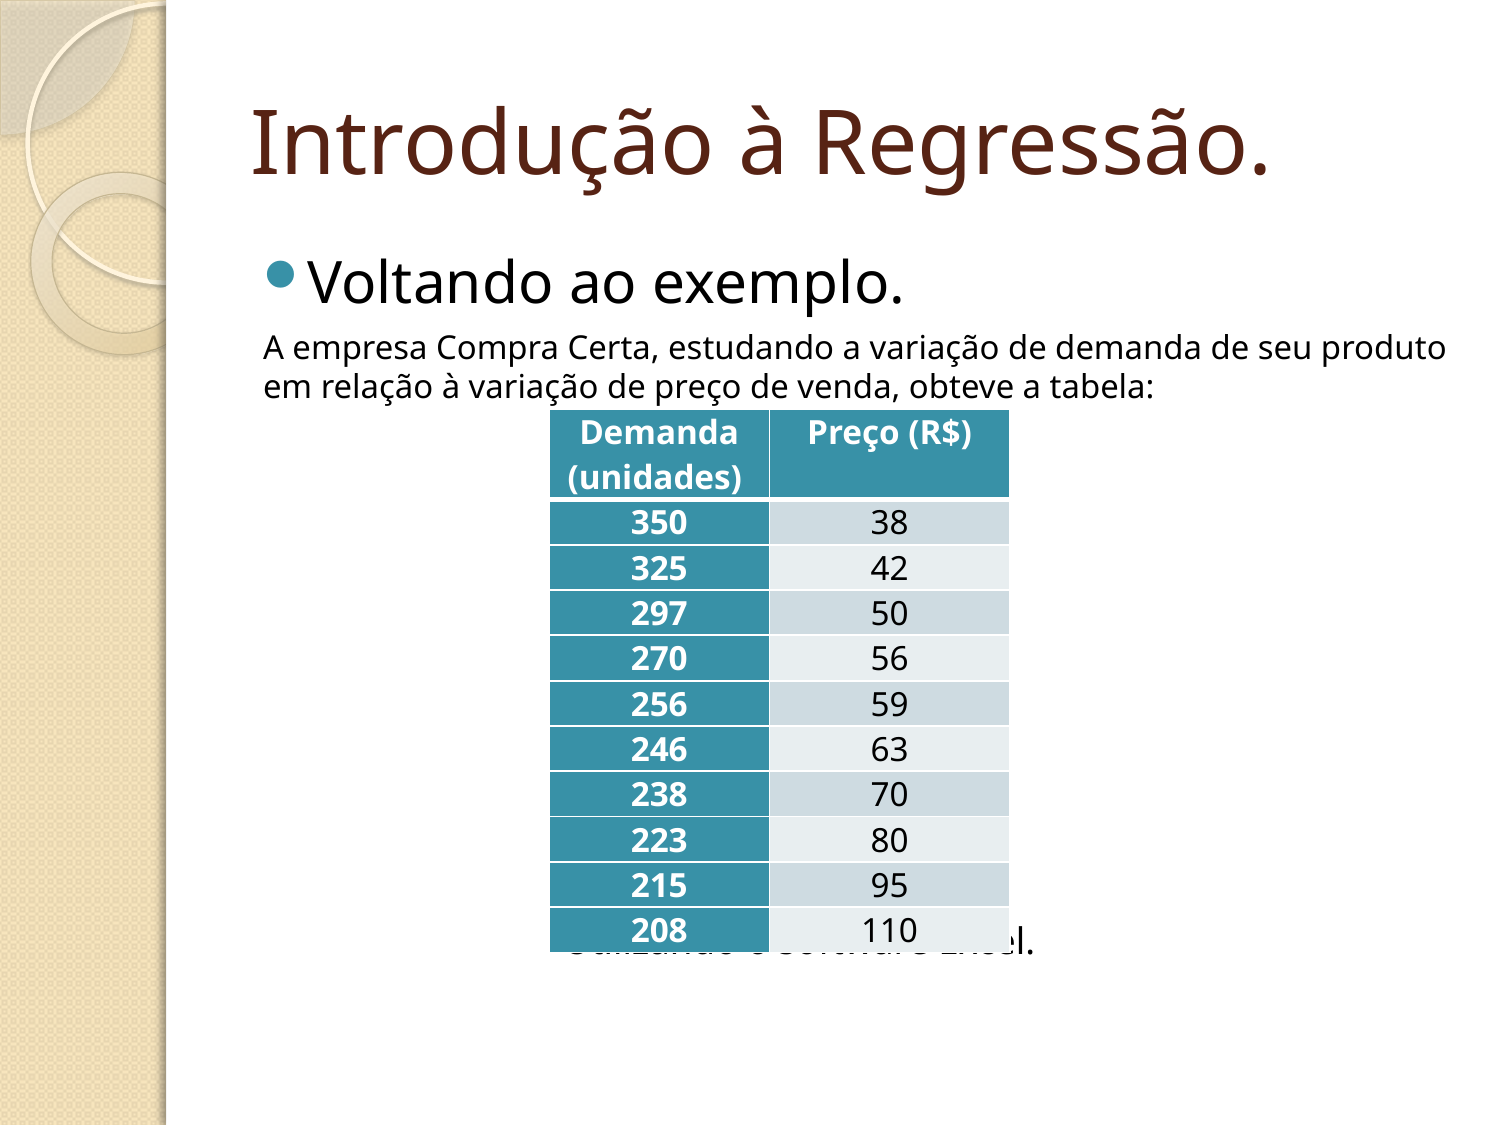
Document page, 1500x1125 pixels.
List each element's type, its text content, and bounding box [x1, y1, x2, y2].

title Introdução à Regressão. [235, 45, 1466, 233]
table_cell 42 [770, 546, 1009, 589]
table_cell 215 [550, 863, 769, 906]
table_cell 59 [770, 682, 1009, 725]
table_cell 223 [550, 817, 769, 861]
table_cell 50 [770, 591, 1009, 634]
table_cell 208 [550, 908, 769, 952]
table_cell 297 [550, 591, 769, 634]
table_cell 38 [770, 502, 1009, 544]
table_cell 246 [550, 727, 769, 770]
table_cell 95 [770, 863, 1009, 906]
list Voltando ao exemplo. A empresa Compra Certa, estudando a variação de demanda de seu produto em relação à variação de preço de venda, obteve a tabela: Utilizando o software Excel. [235, 237, 1466, 1025]
table_cell 350 [550, 502, 769, 544]
table_cell 325 [550, 546, 769, 589]
table_cell 110 [770, 908, 1009, 952]
table_cell 270 [550, 636, 769, 680]
table_cell 63 [770, 727, 1009, 770]
table_cell 56 [770, 636, 1009, 680]
table_header Demanda (unidades) [550, 410, 769, 497]
table_cell 238 [550, 772, 769, 816]
table_cell 80 [770, 817, 1009, 861]
table_cell 256 [550, 682, 769, 725]
table_cell 70 [770, 772, 1009, 816]
table_header Preço (R$) [770, 410, 1009, 497]
